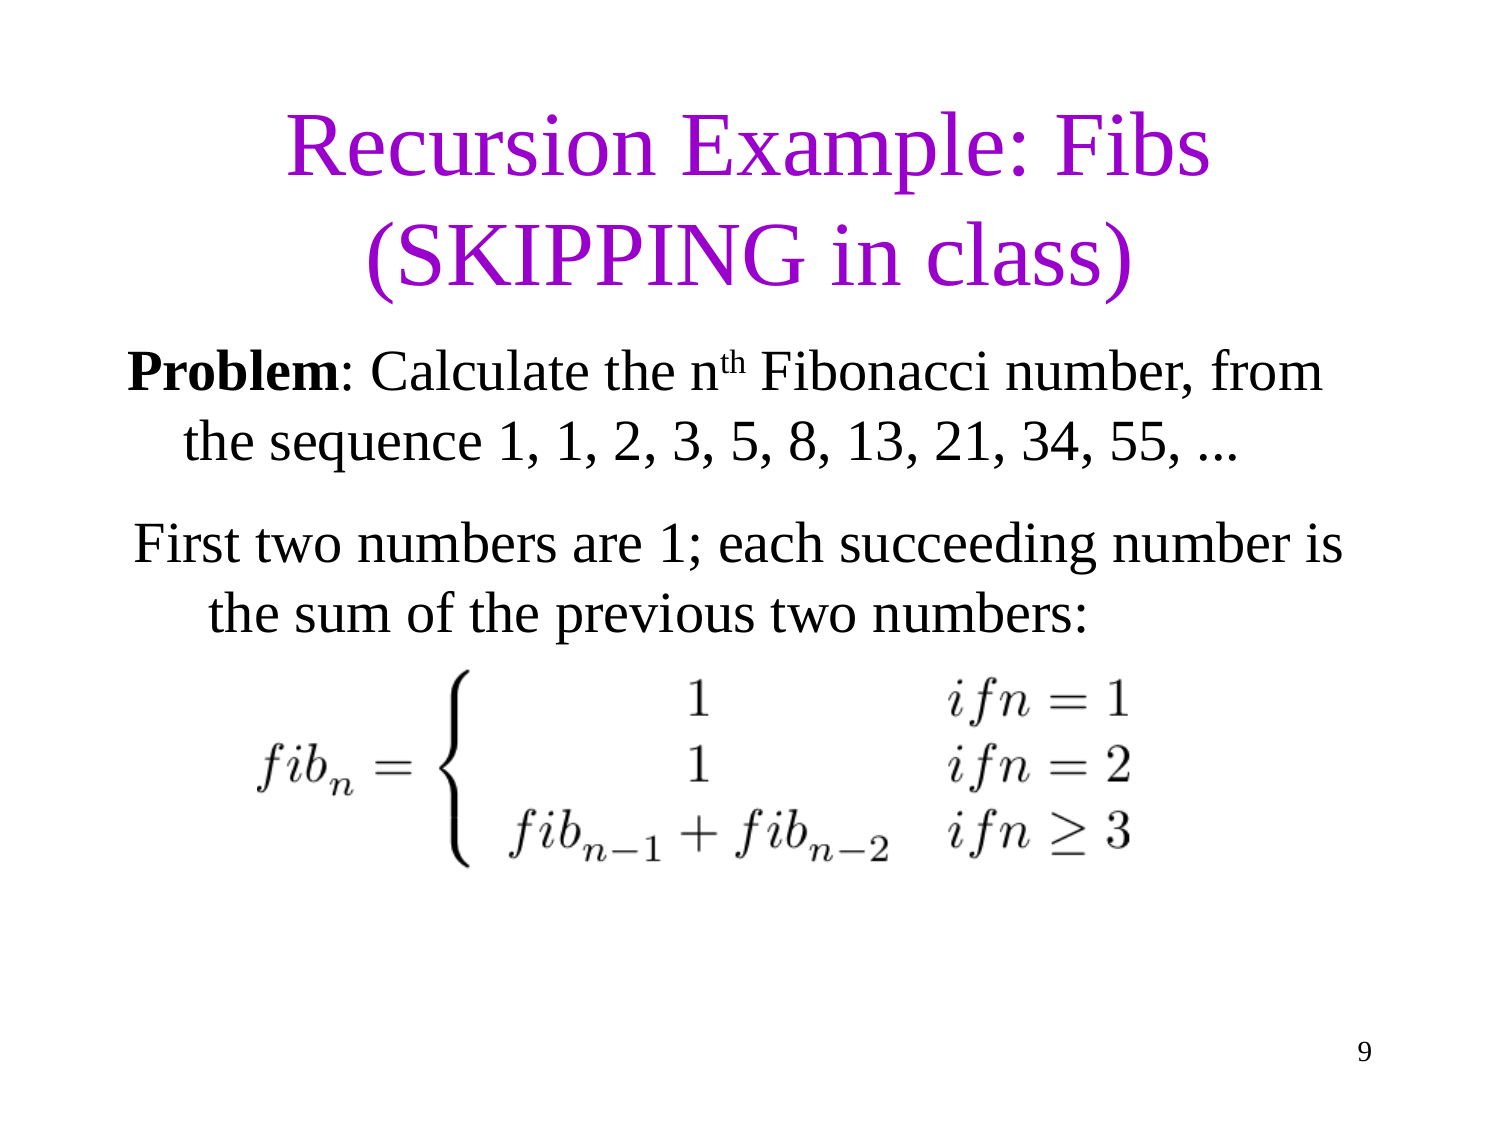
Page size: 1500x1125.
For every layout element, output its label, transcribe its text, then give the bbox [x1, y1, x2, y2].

list Problem: Calculate the nth Fibonacci number, from the sequence 1, 1, 2, 3, 5, 8, 13, 21, 34, 55, ... First two numbers are 1; each succeeding number is the sum of the previous two numbers: [112, 324, 1388, 1000]
slide_number 9 [1074, 1024, 1388, 1101]
picture [257, 667, 1131, 869]
title Recursion Example: Fibs (SKIPPING in class) [112, 99, 1388, 288]
